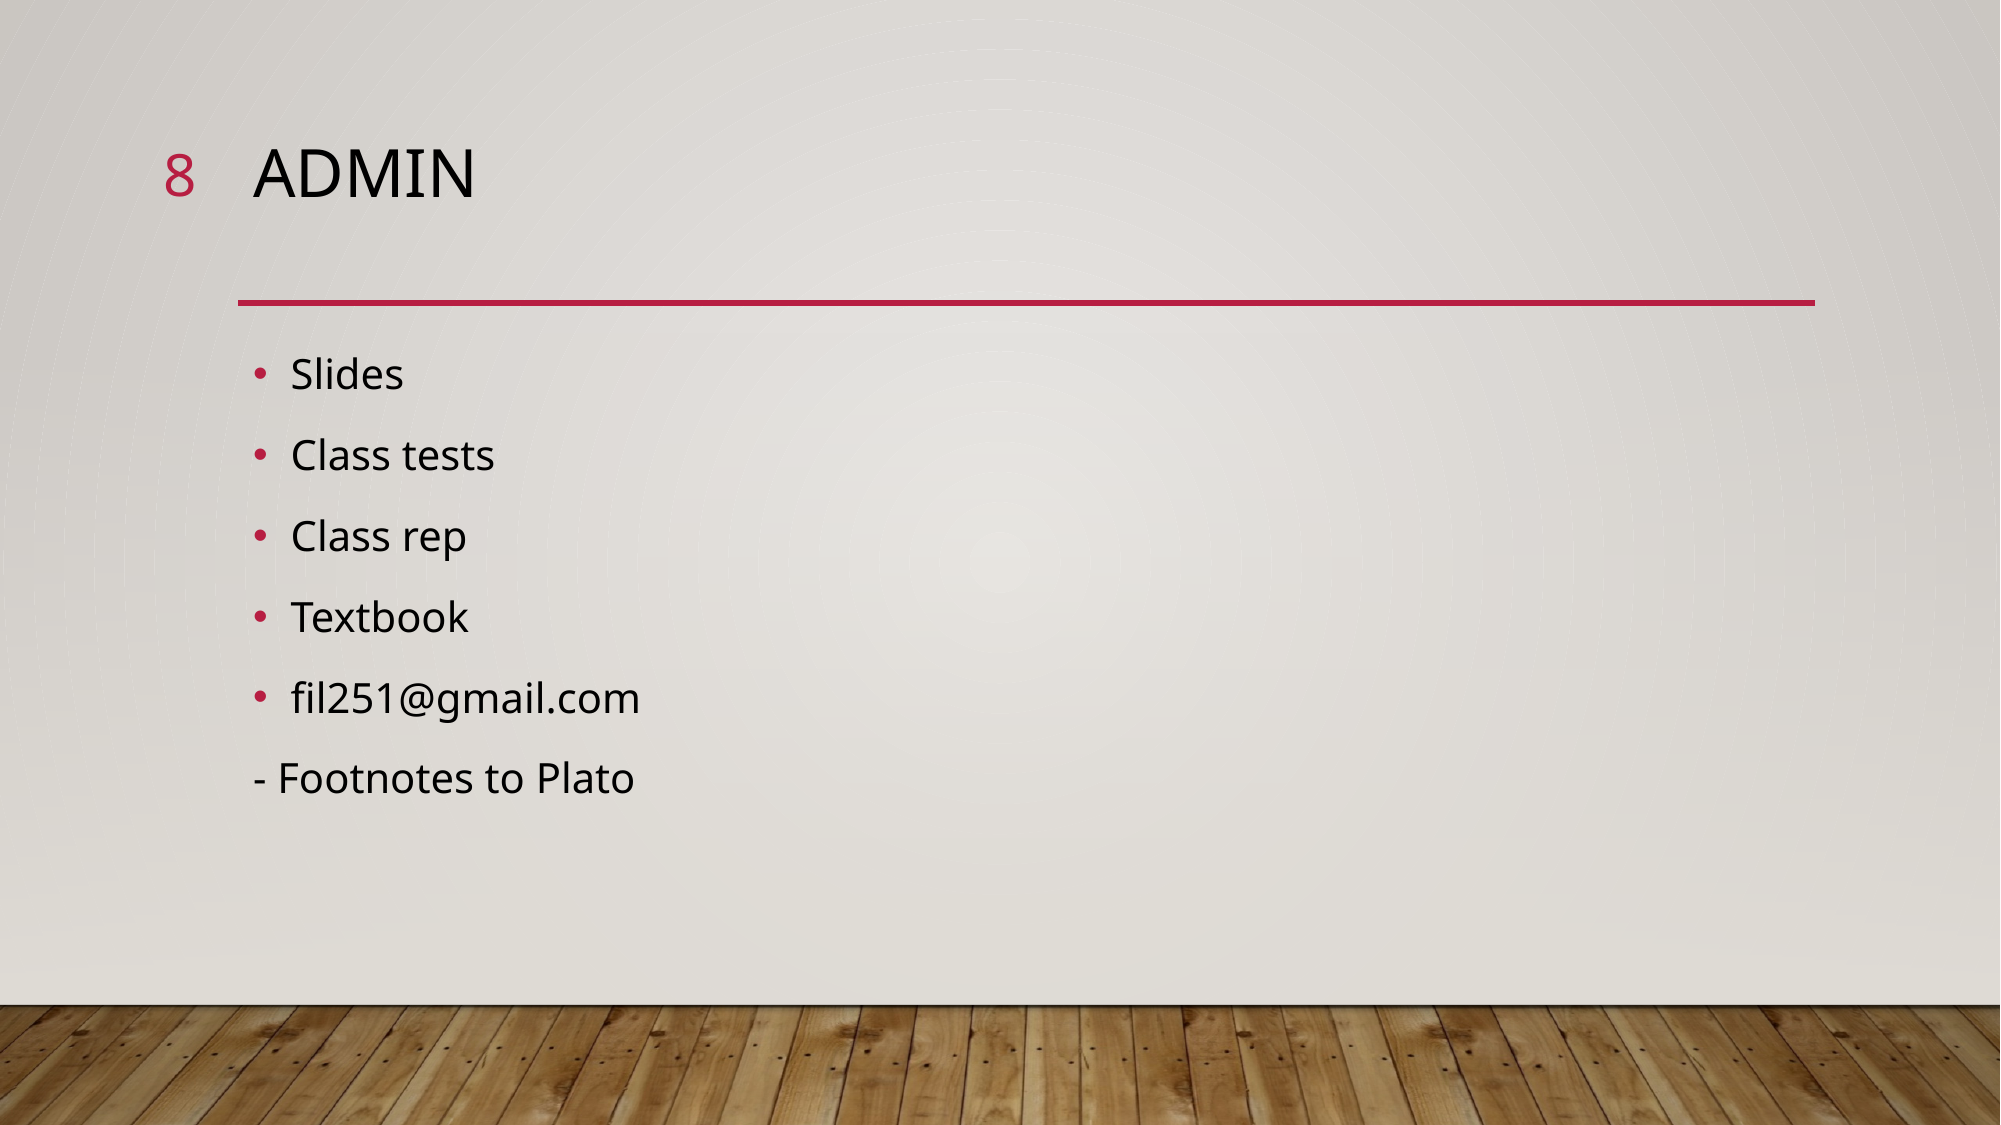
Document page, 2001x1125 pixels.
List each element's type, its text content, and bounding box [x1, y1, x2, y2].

picture [0, 1005, 2000, 1125]
slide_number 8 [78, 131, 212, 214]
title admin [238, 131, 1814, 305]
list Slides Class tests Class rep Textbook fil251@gmail.com - Footnotes to Plato [238, 330, 1814, 897]
